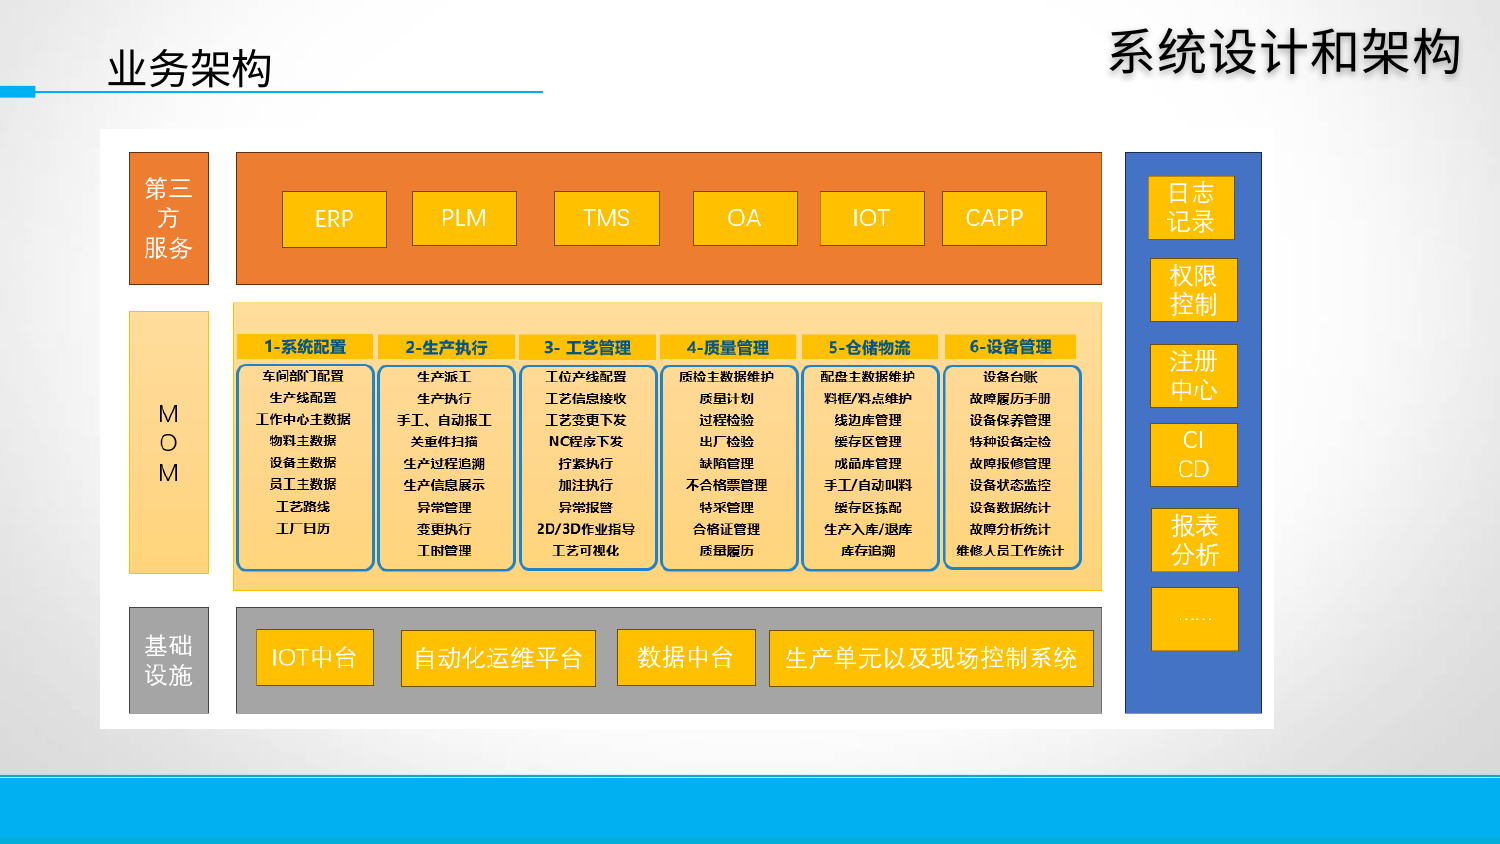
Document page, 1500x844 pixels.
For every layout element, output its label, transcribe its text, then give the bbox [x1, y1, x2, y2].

picture [0, 0, 1500, 774]
text_box 系统设计和架构 [1068, 9, 1500, 92]
text_box [0, 778, 1500, 837]
text_box [0, 85, 36, 98]
text_box 业务架构 [91, 31, 561, 100]
